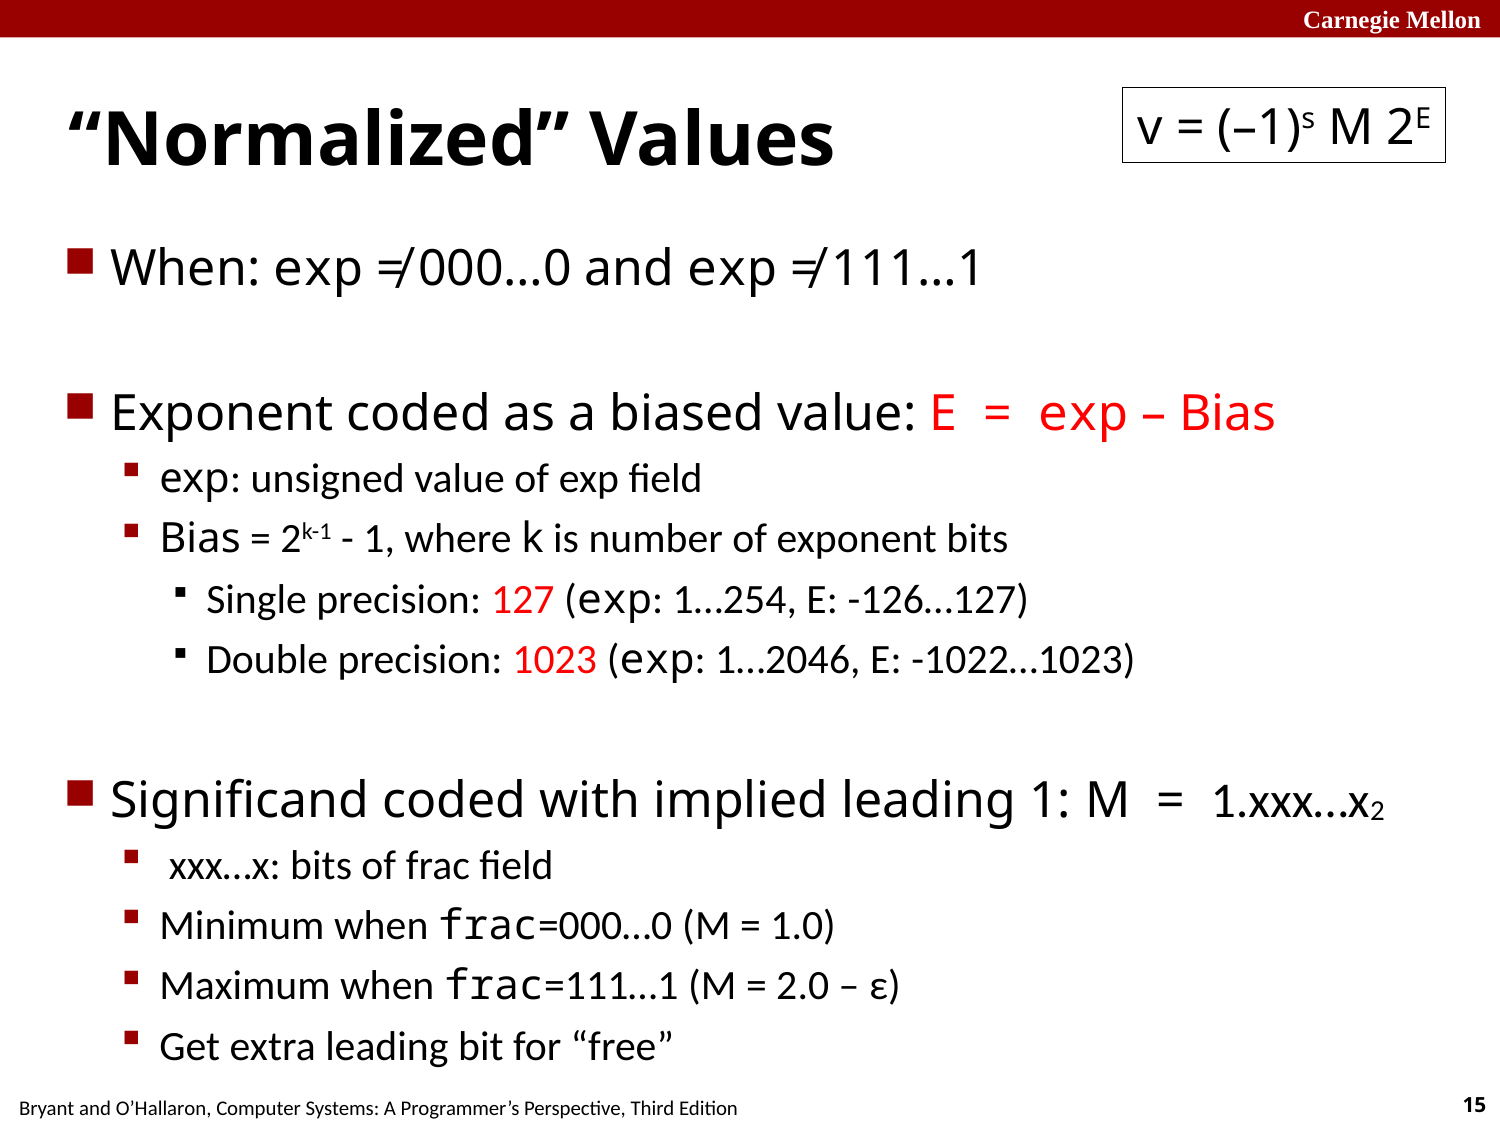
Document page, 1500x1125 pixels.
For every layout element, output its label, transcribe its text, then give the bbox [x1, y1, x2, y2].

list When: exp ≠ 000…0 and exp ≠ 111…1 Exponent coded as a biased value: E = exp – Bias exp: unsigned value of exp field Bias = 2k-1 - 1, where k is number of exponent bits Single precision: 127 (exp: 1…254, E: -126…127) Double precision: 1023 (exp: 1…2046, E: -1022…1023) Significand coded with implied leading 1: M = 1.xxx…x2 xxx…x: bits of frac field Minimum when frac=000…0 (M = 1.0) Maximum when frac=111…1 (M = 2.0 – ε) Get extra leading bit for “free” [62, 228, 1438, 1122]
title “Normalized” Values [62, 41, 1438, 228]
text_box v = (–1)s M 2E [1122, 87, 1446, 163]
